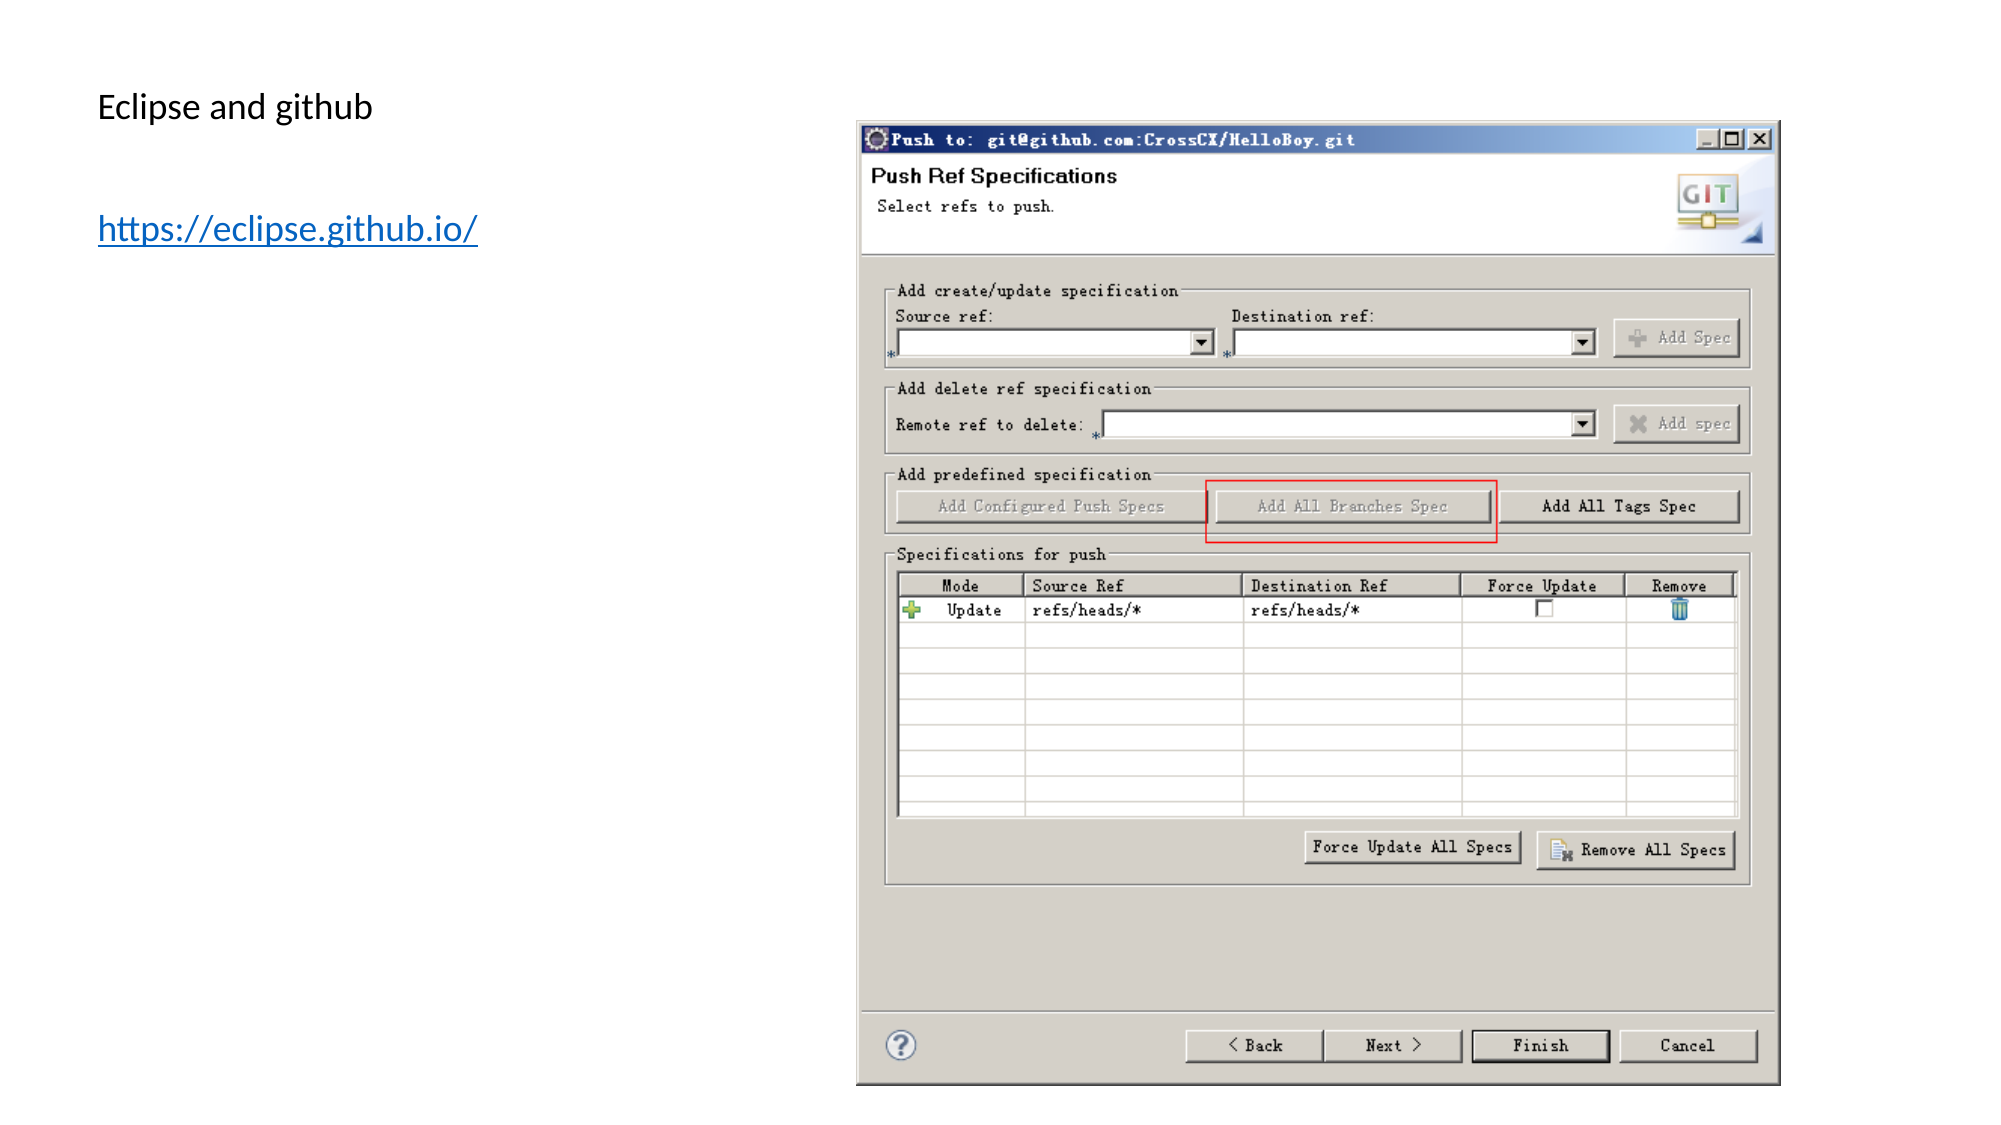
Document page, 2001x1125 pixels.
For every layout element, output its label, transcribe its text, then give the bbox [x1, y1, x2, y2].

subtitle Eclipse and github https://eclipse.github.io/ [82, 79, 1583, 1086]
picture [856, 120, 1781, 1086]
